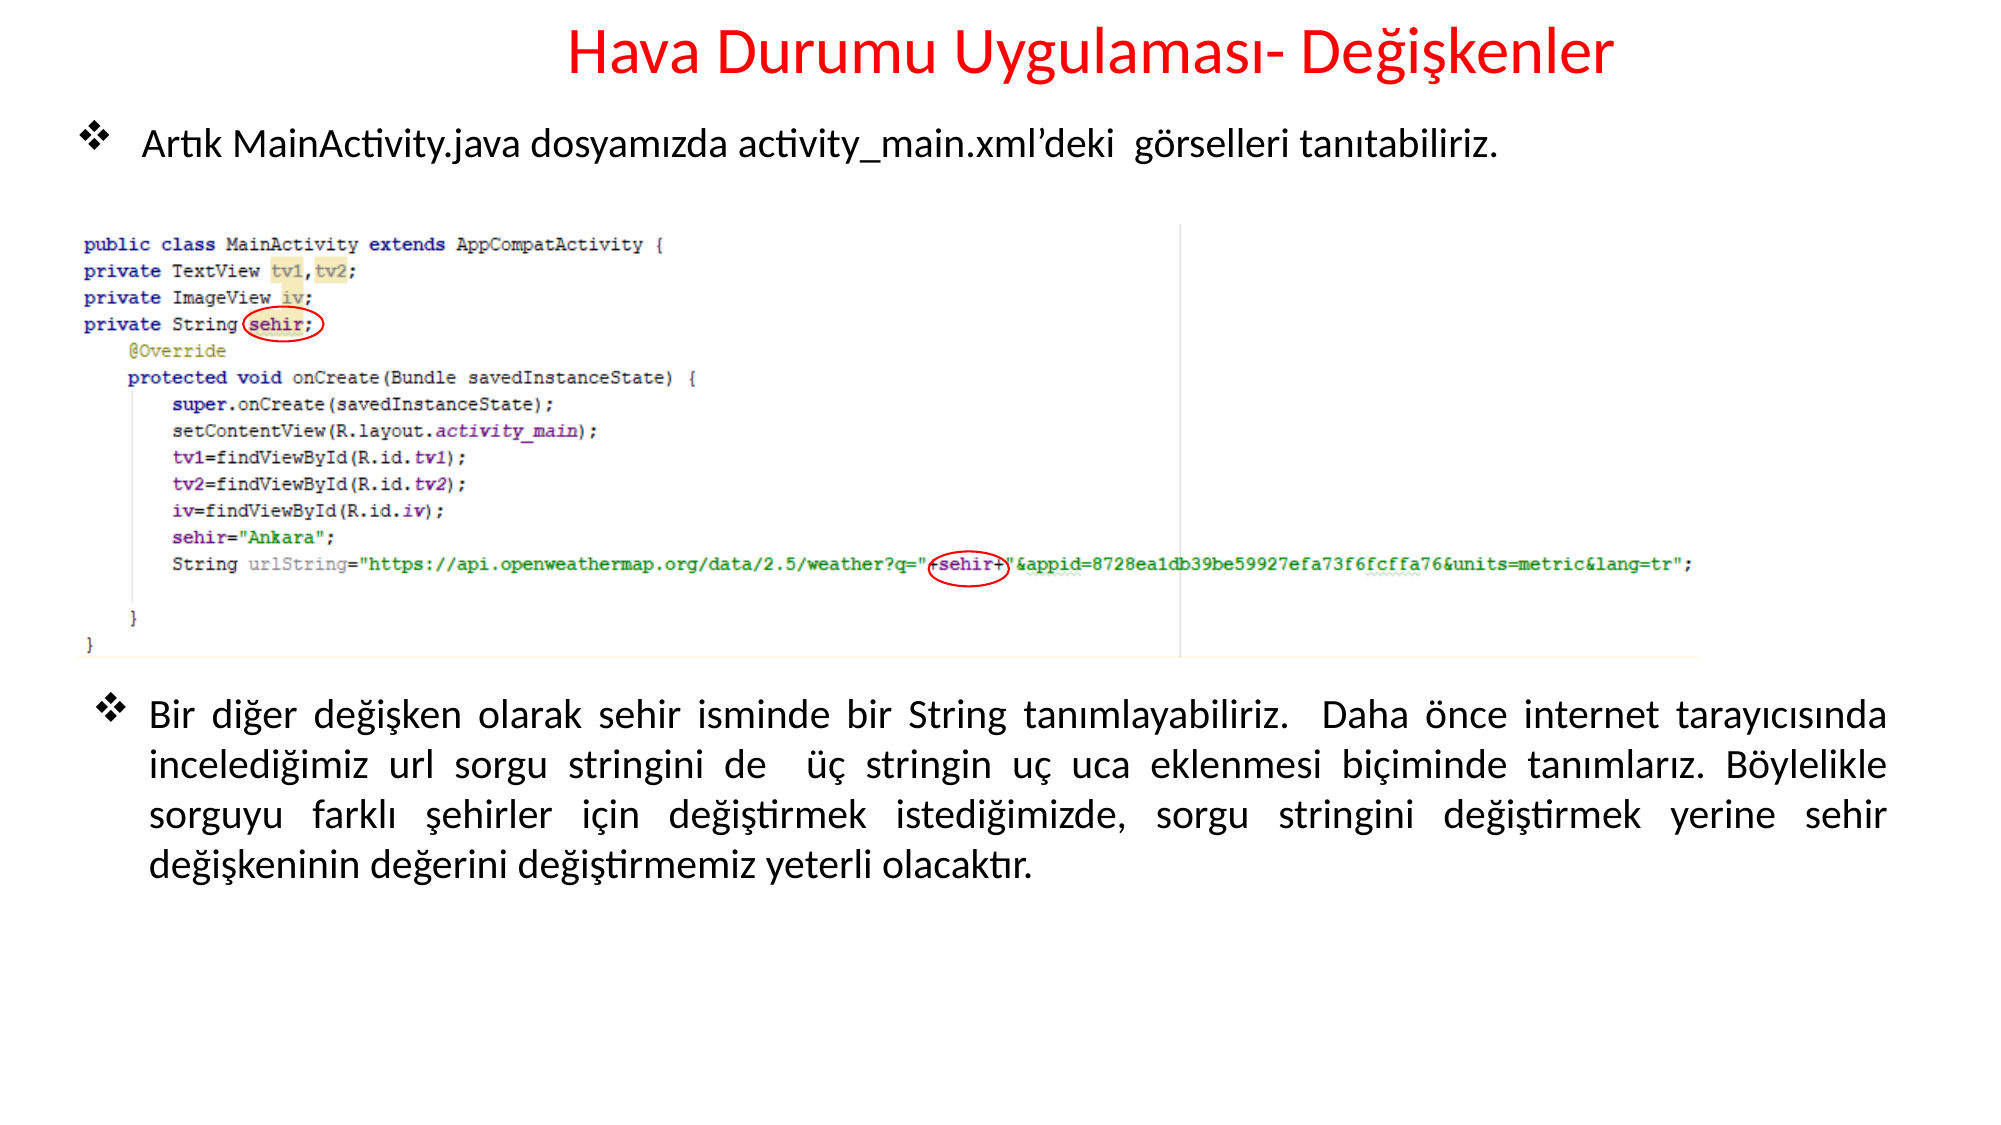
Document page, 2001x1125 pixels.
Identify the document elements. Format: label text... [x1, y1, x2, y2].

picture [77, 224, 1699, 658]
text_box Bir diğer değişken olarak sehir isminde bir String tanımlayabiliriz. Daha önce internet tarayıcısında incelediğimiz url sorgu stringini de üç stringin uç uca eklenmesi biçiminde tanımlarız. Böylelikle sorguyu farklı şehirler için değiştirmek istediğimizde, sorgu stringini değiştirmek yerine sehir değişkeninin değerini değiştirmemiz yeterli olacaktır. [77, 679, 1904, 940]
text_box Artık MainActivity.java dosyamızda activity_main.xml’deki görselleri tanıtabiliriz. [61, 108, 1849, 223]
text_box Hava Durumu Uygulaması- Değişkenler [552, 0, 1632, 95]
